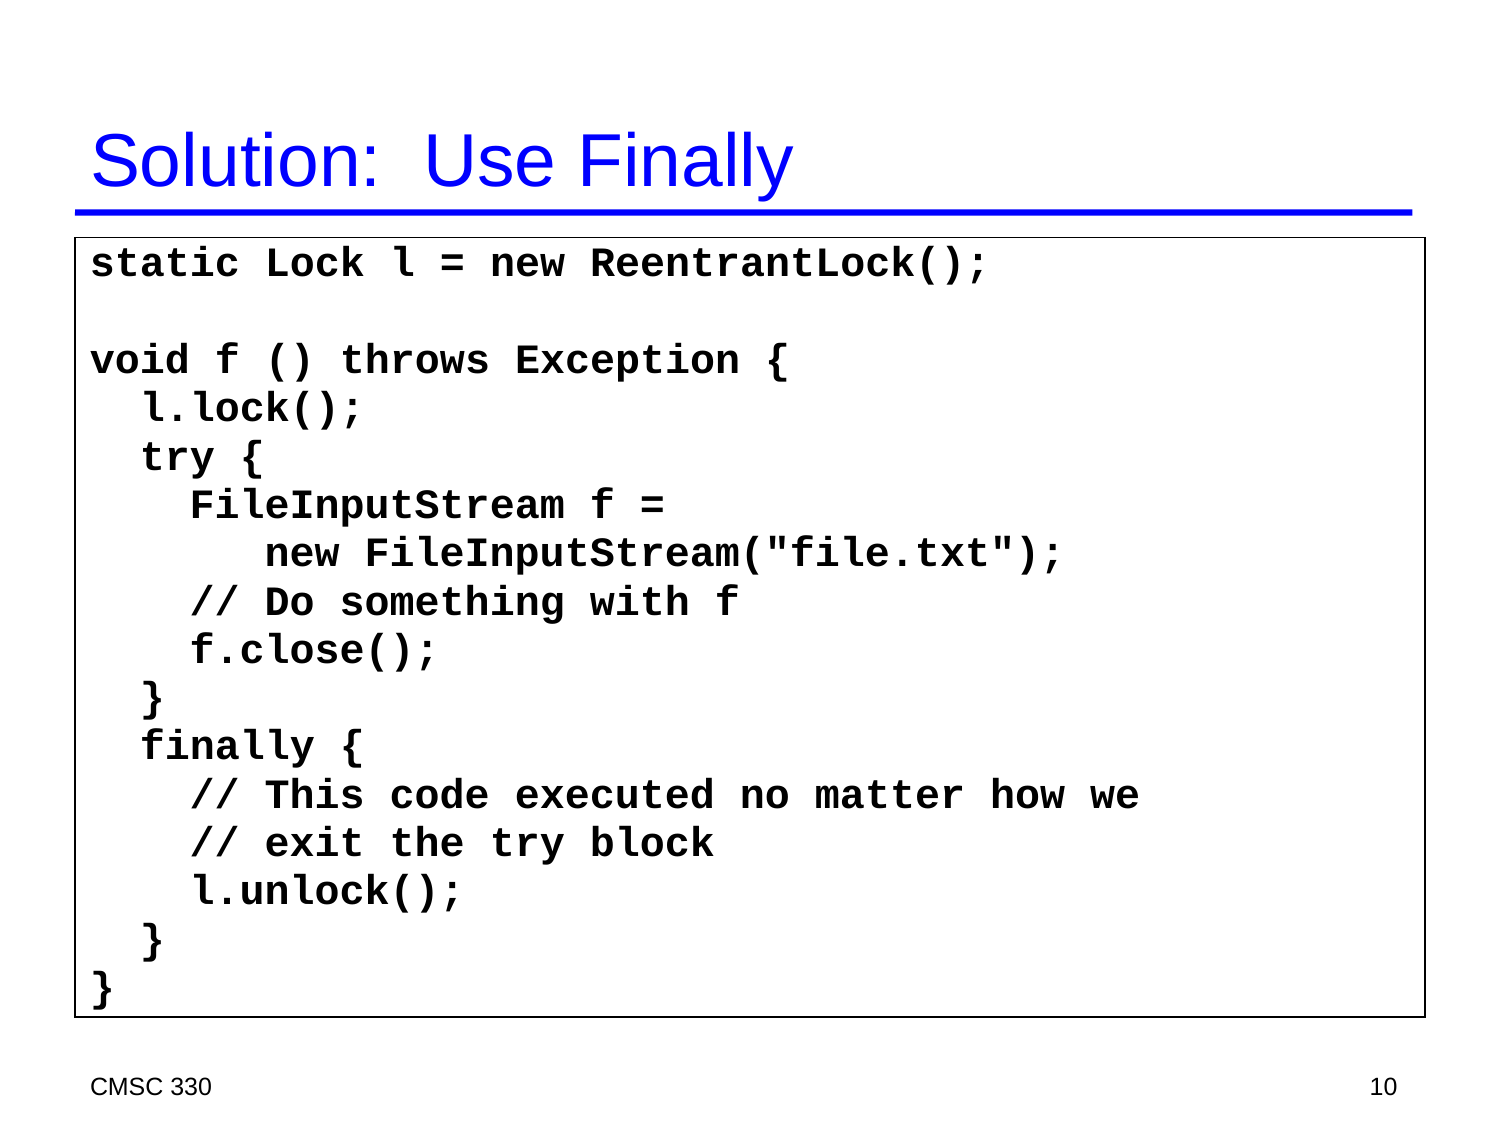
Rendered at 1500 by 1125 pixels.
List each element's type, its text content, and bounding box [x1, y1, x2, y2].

text_box static Lock l = new ReentrantLock(); void f () throws Exception { l.lock(); try { FileInputStream f = new FileInputStream("file.txt"); // Do something with f f.close(); } finally { // This code executed no matter how we // exit the try block l.unlock(); } } [74, 237, 1425, 1017]
title Solution: Use Finally [74, 99, 1413, 213]
slide_number 10 [1099, 1062, 1413, 1101]
footer CMSC 330 [74, 1062, 988, 1101]
